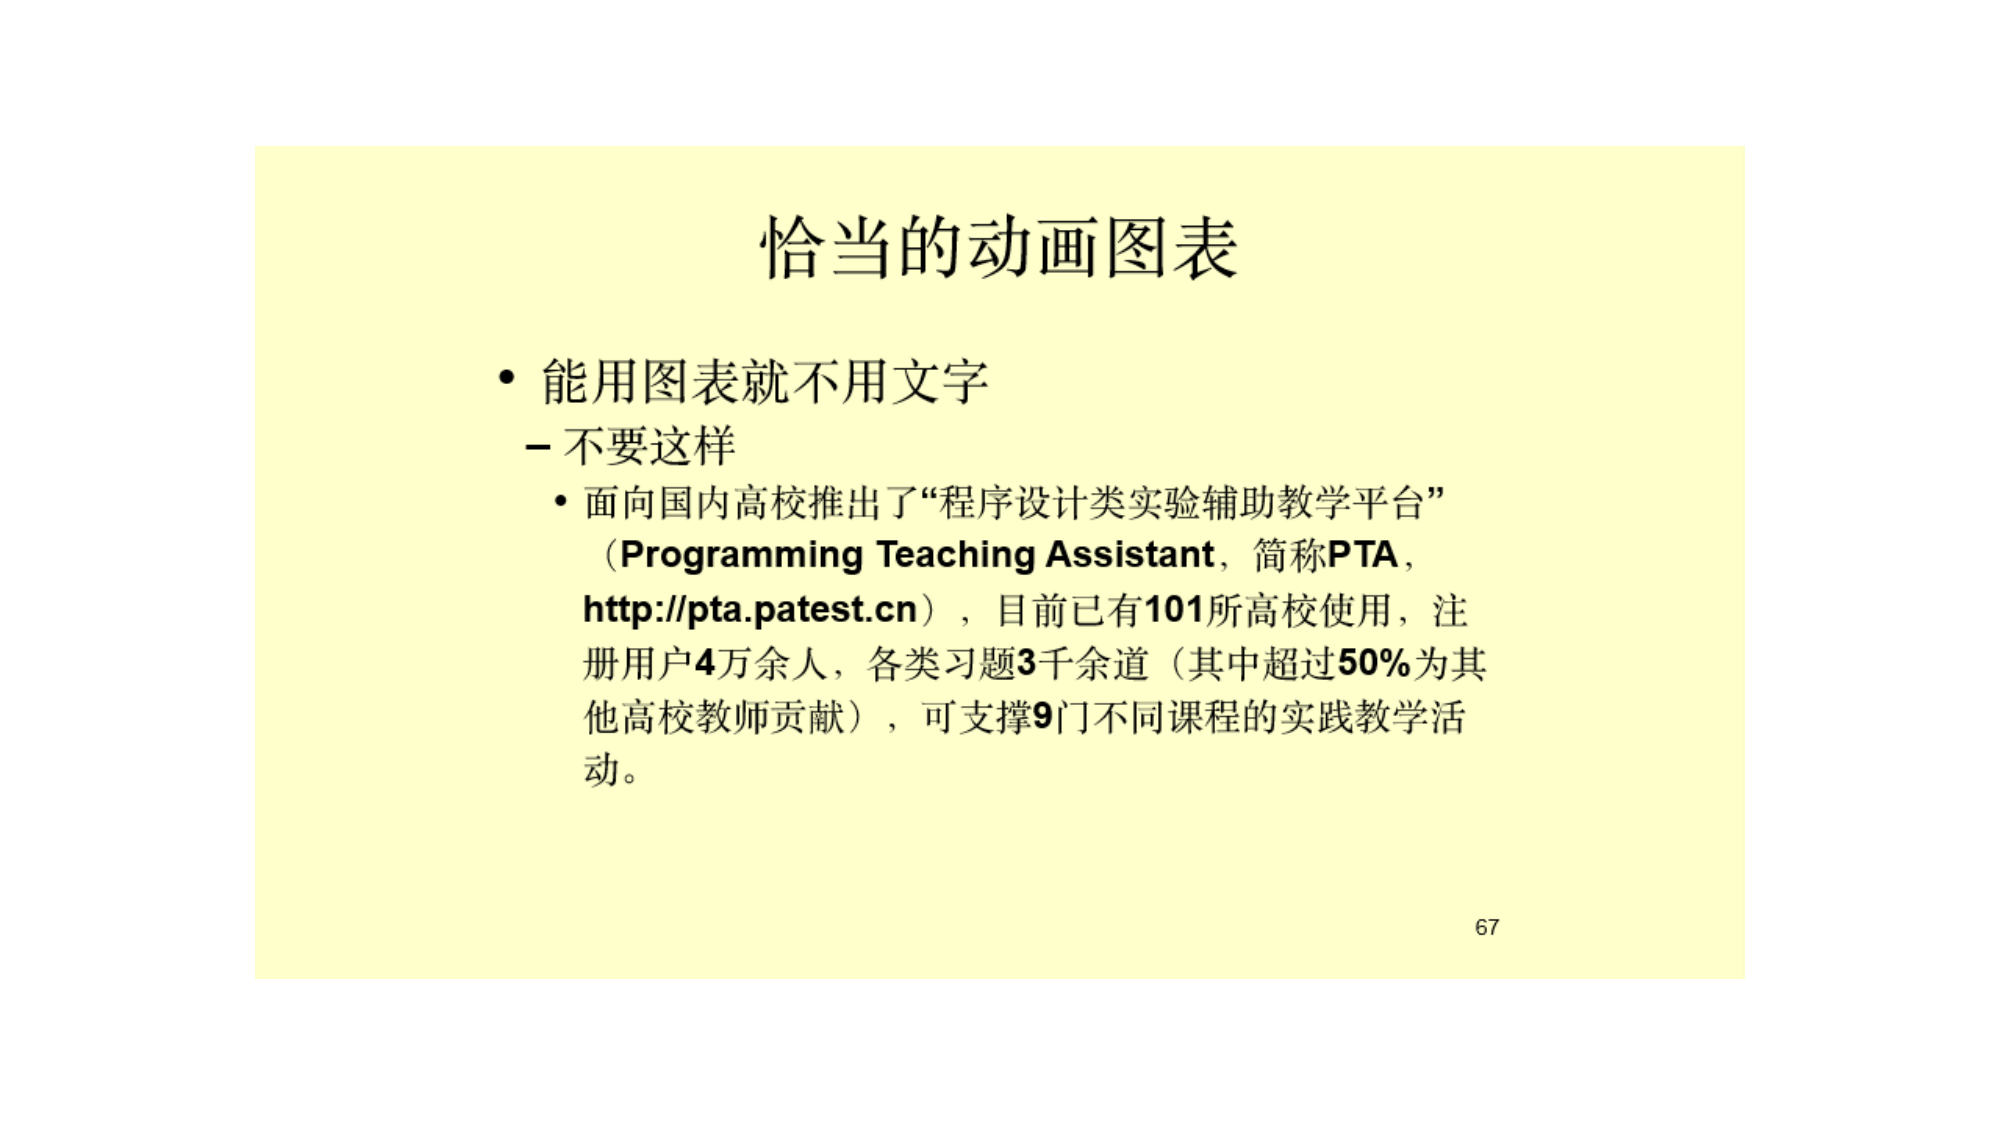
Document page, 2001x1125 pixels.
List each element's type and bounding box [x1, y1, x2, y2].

picture [255, 146, 1745, 979]
